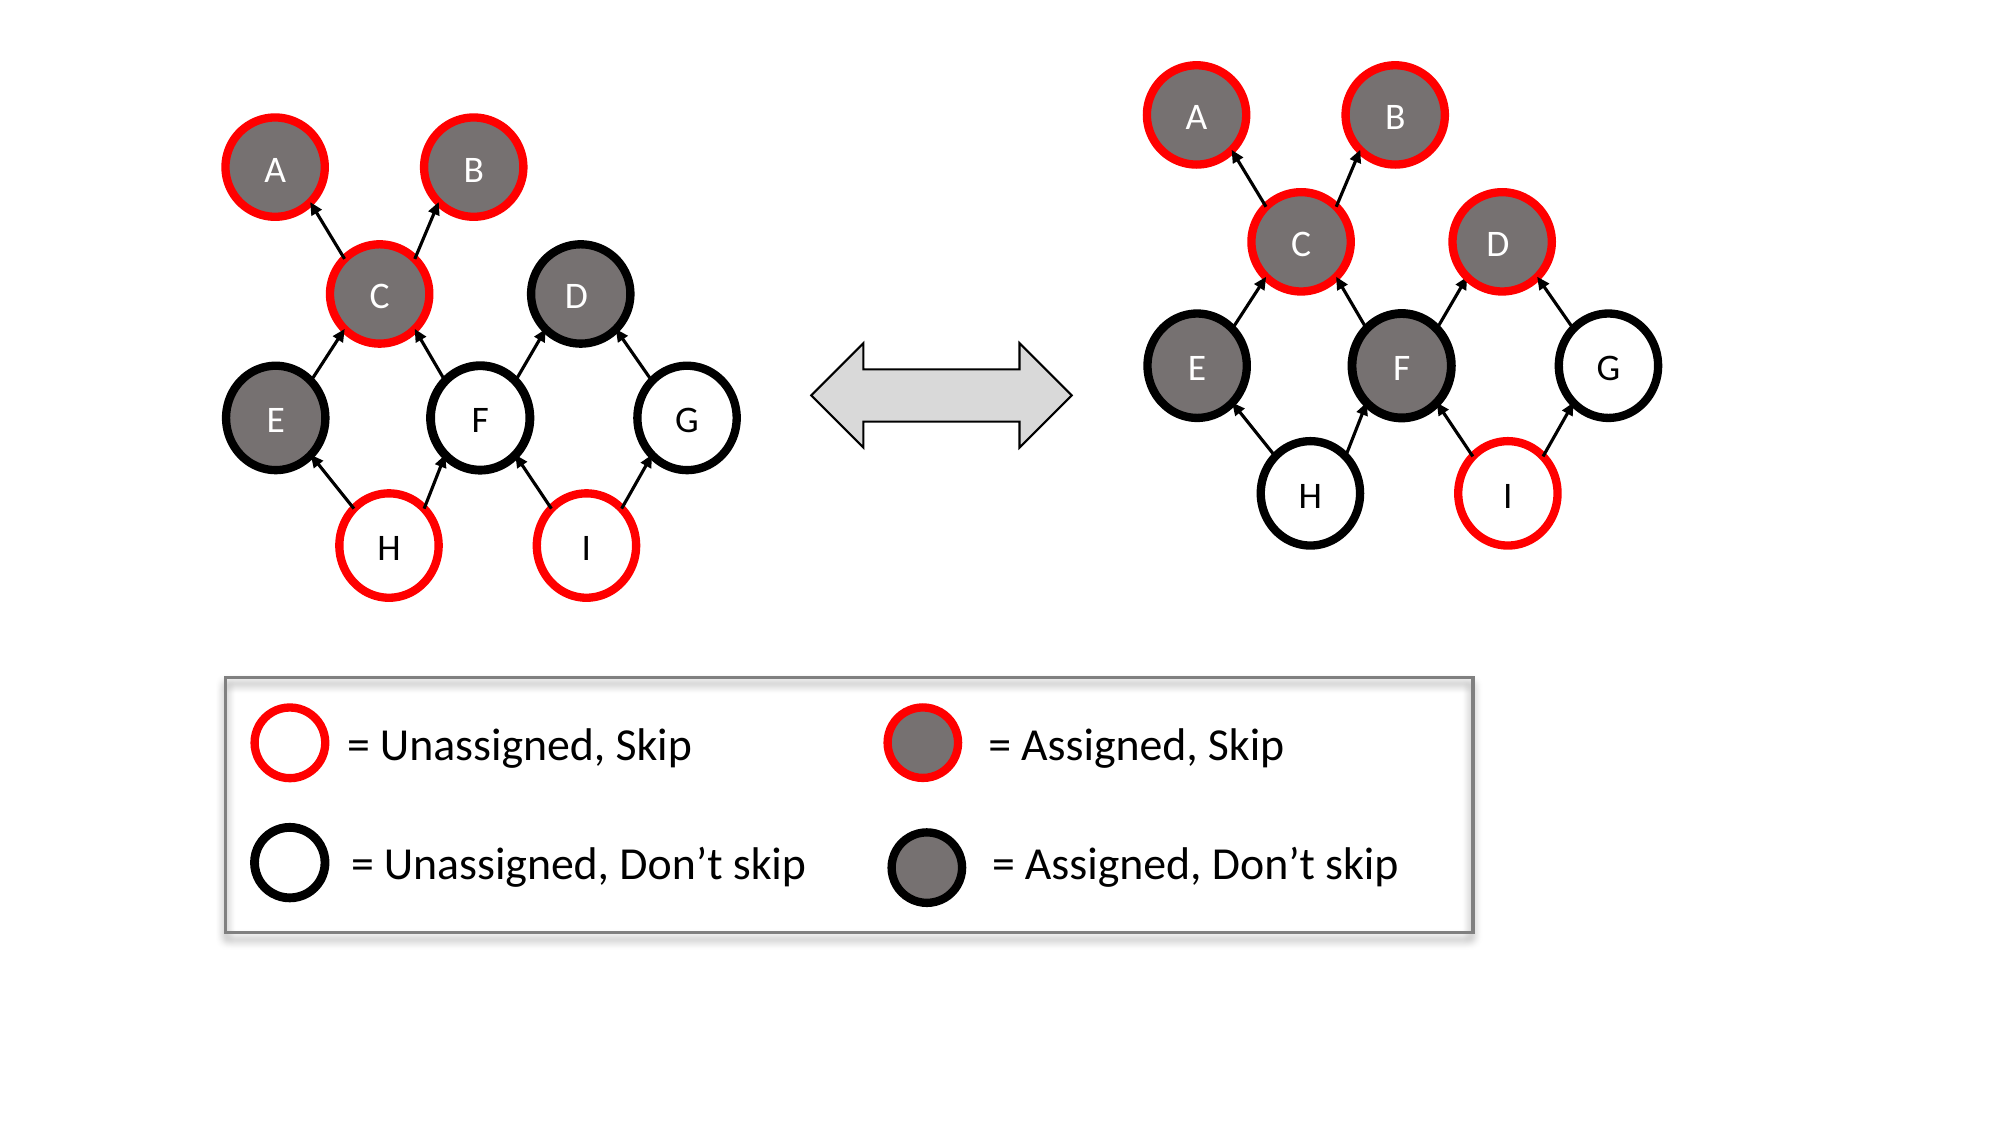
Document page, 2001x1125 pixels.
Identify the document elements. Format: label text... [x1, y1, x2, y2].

text_box C [328, 243, 431, 345]
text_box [621, 454, 652, 509]
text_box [424, 454, 446, 509]
text_box E [225, 364, 327, 472]
text_box I [535, 492, 638, 599]
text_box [310, 202, 345, 259]
text_box H [1259, 440, 1362, 547]
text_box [1336, 276, 1367, 329]
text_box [1436, 276, 1468, 329]
text_box C [1250, 191, 1352, 293]
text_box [414, 202, 439, 259]
text_box B [423, 116, 525, 218]
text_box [310, 329, 345, 381]
text_box E [1146, 312, 1248, 419]
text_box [1543, 402, 1574, 457]
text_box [615, 329, 652, 381]
text_box D [1451, 191, 1553, 293]
text_box A [224, 116, 326, 218]
text_box H [338, 492, 440, 599]
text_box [1336, 150, 1361, 207]
text_box D [530, 243, 632, 345]
text_box F [1350, 312, 1453, 419]
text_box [1232, 402, 1276, 457]
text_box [515, 454, 552, 509]
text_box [1231, 149, 1267, 207]
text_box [310, 454, 354, 509]
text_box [515, 329, 546, 381]
text_box [224, 676, 1474, 934]
text_box [809, 340, 1074, 451]
text_box A [1145, 64, 1248, 166]
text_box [414, 329, 446, 381]
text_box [1537, 276, 1574, 329]
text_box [1436, 402, 1473, 457]
text_box G [636, 364, 738, 472]
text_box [1345, 402, 1367, 457]
text_box F [429, 364, 531, 472]
text_box G [1557, 312, 1660, 419]
text_box I [1457, 440, 1559, 547]
text_box B [1344, 64, 1446, 166]
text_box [1232, 276, 1267, 329]
